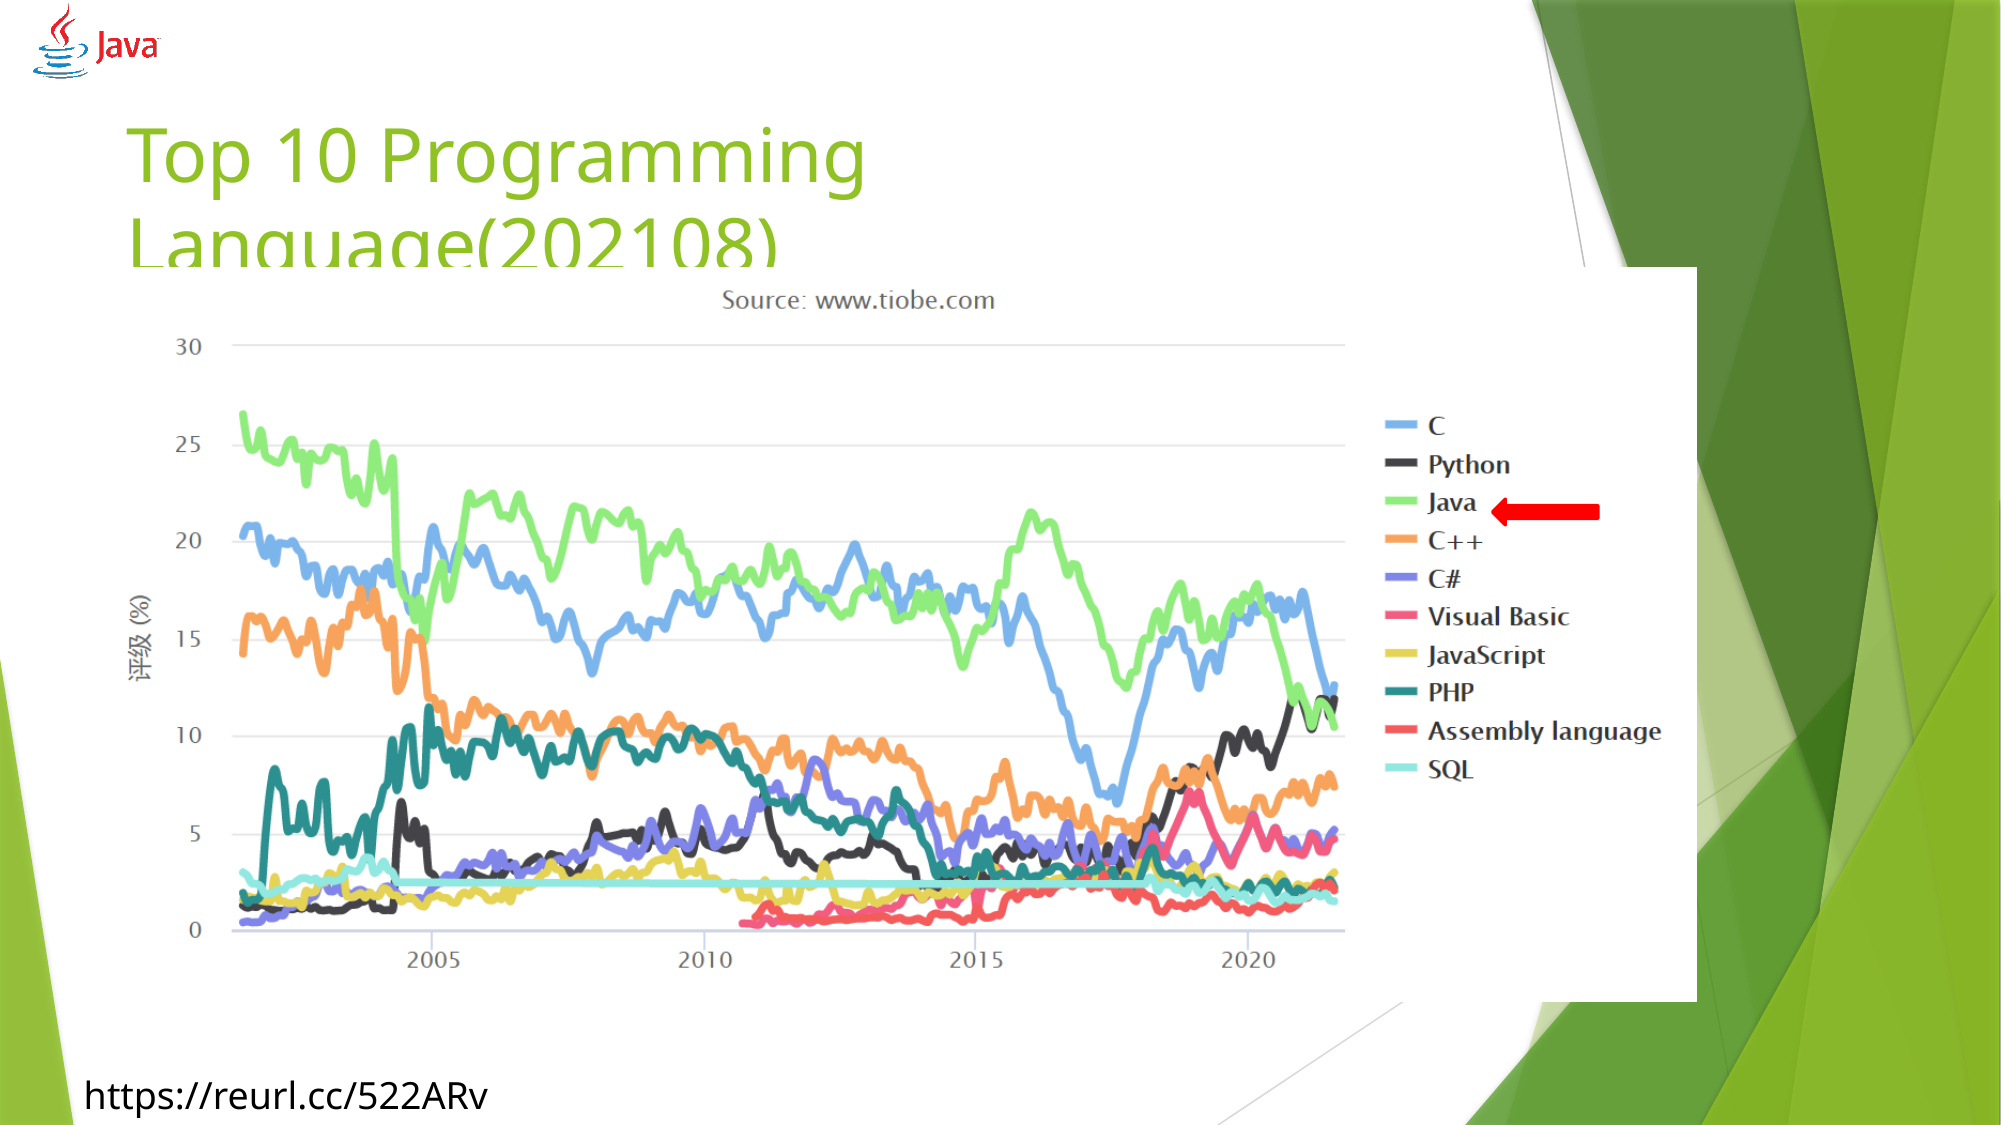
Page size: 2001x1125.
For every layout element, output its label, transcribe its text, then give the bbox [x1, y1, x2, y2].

picture [27, 1, 165, 79]
title Top 10 Programming Language(202108) [111, 99, 1522, 267]
picture [97, 267, 1697, 1003]
